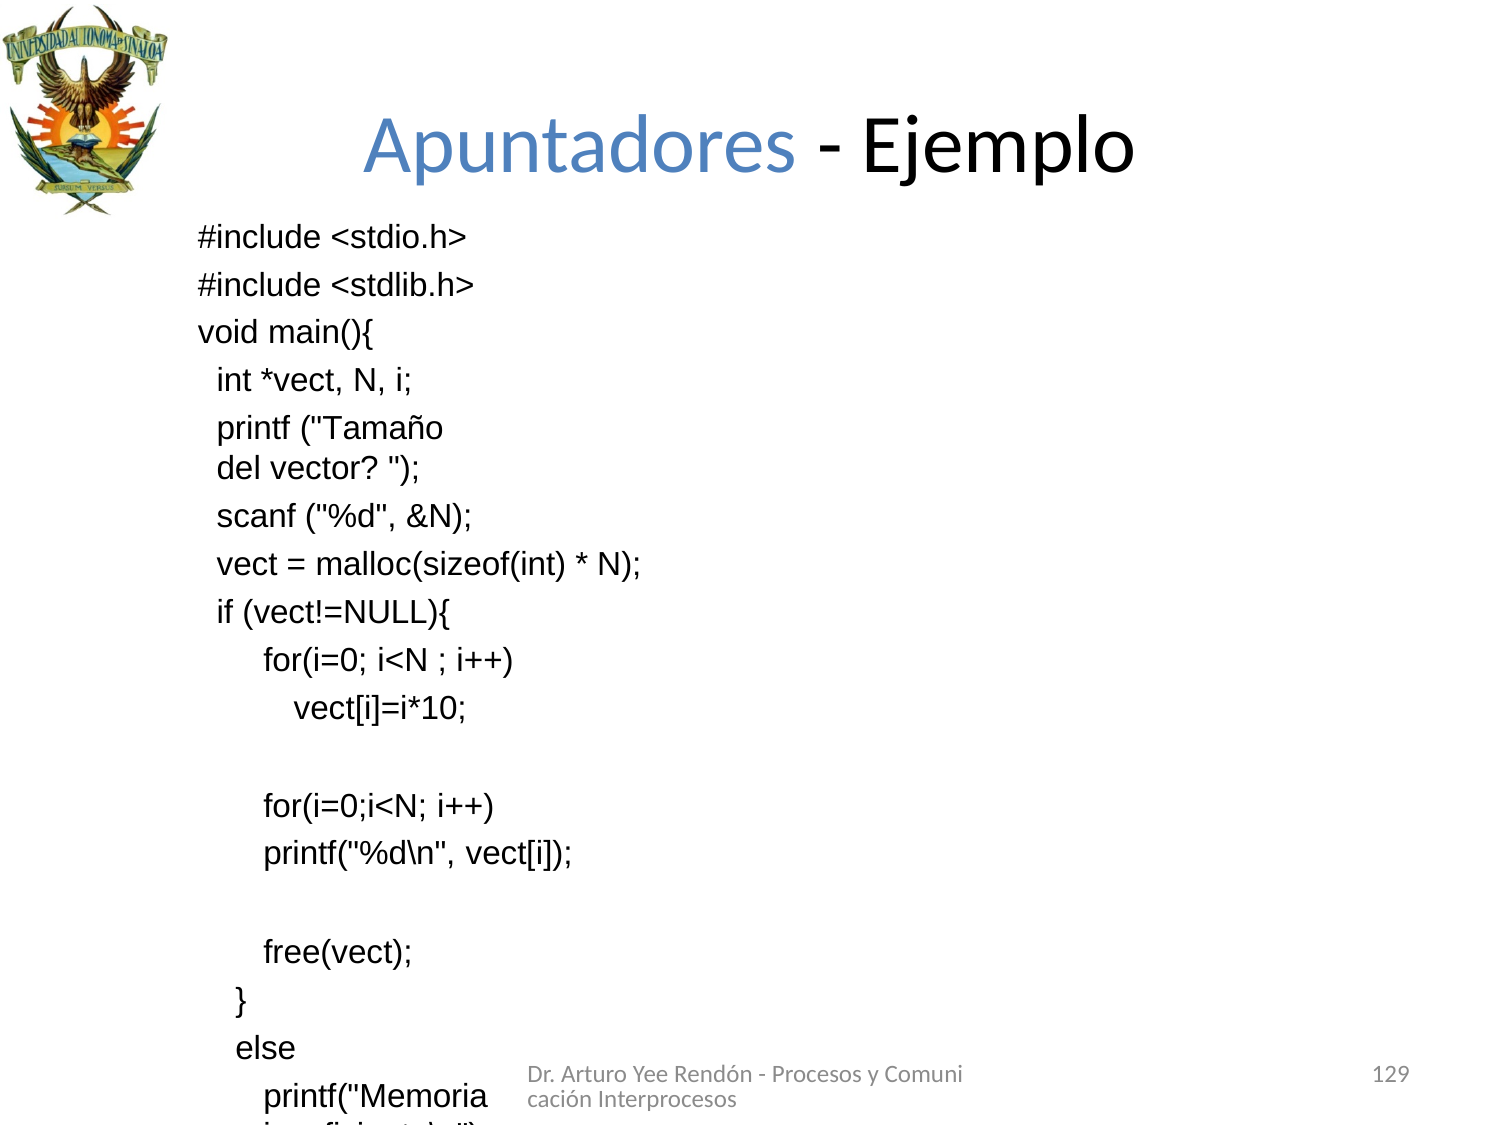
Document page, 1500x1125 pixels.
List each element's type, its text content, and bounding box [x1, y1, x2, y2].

footer Dr. Arturo Yee Rendón - Procesos y Comunicación Interprocesos [512, 1042, 988, 1103]
picture [0, 3, 170, 219]
slide_number 129 [1074, 1042, 1425, 1103]
title Apuntadores - Ejemplo [75, 44, 1425, 233]
text_box #include <stdio.h> #include <stdlib.h> void main(){ int *vect, N, i; printf ("Tamaño del vector? "); scanf ("%d", &N); vect = malloc(sizeof(int) * N); if (vect!=NULL){ for(i=0; i<N ; i++) vect[i]=i*10; for(i=0;i<N; i++) printf("%d\n", vect[i]); free(vect); } else printf("Memoria insuficiente\n"); } [195, 214, 729, 1125]
